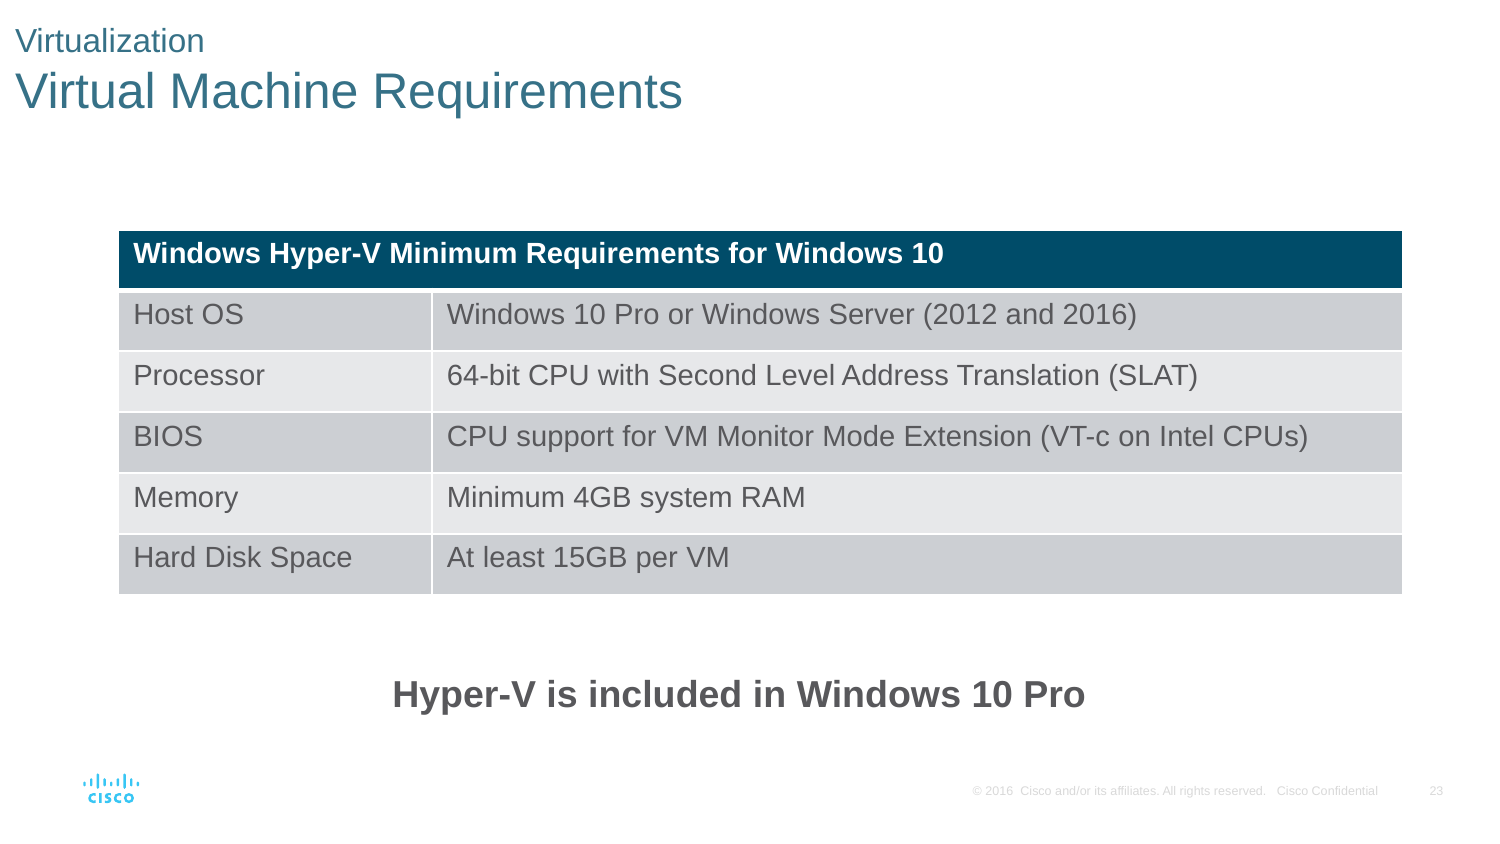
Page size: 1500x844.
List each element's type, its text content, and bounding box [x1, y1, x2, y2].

table_cell 64-bit CPU with Second Level Address Translation (SLAT) [433, 352, 1402, 411]
table_cell Minimum 4GB system RAM [433, 474, 1402, 533]
table_cell At least 15GB per VM [433, 535, 1402, 594]
table_cell Memory [119, 474, 431, 533]
table_cell Hard Disk Space [119, 535, 431, 594]
title Virtualization Virtual Machine Requirements [0, 6, 1500, 131]
text_box Hyper-V is included in Windows 10 Pro [377, 662, 1123, 723]
table_cell CPU support for VM Monitor Mode Extension (VT-c on Intel CPUs) [433, 413, 1402, 472]
table_cell Host OS [119, 293, 431, 350]
table_cell BIOS [119, 413, 431, 472]
table_header Windows Hyper-V Minimum Requirements for Windows 10 [119, 231, 1402, 288]
table_cell Processor [119, 352, 431, 411]
table_cell Windows 10 Pro or Windows Server (2012 and 2016) [433, 293, 1402, 350]
